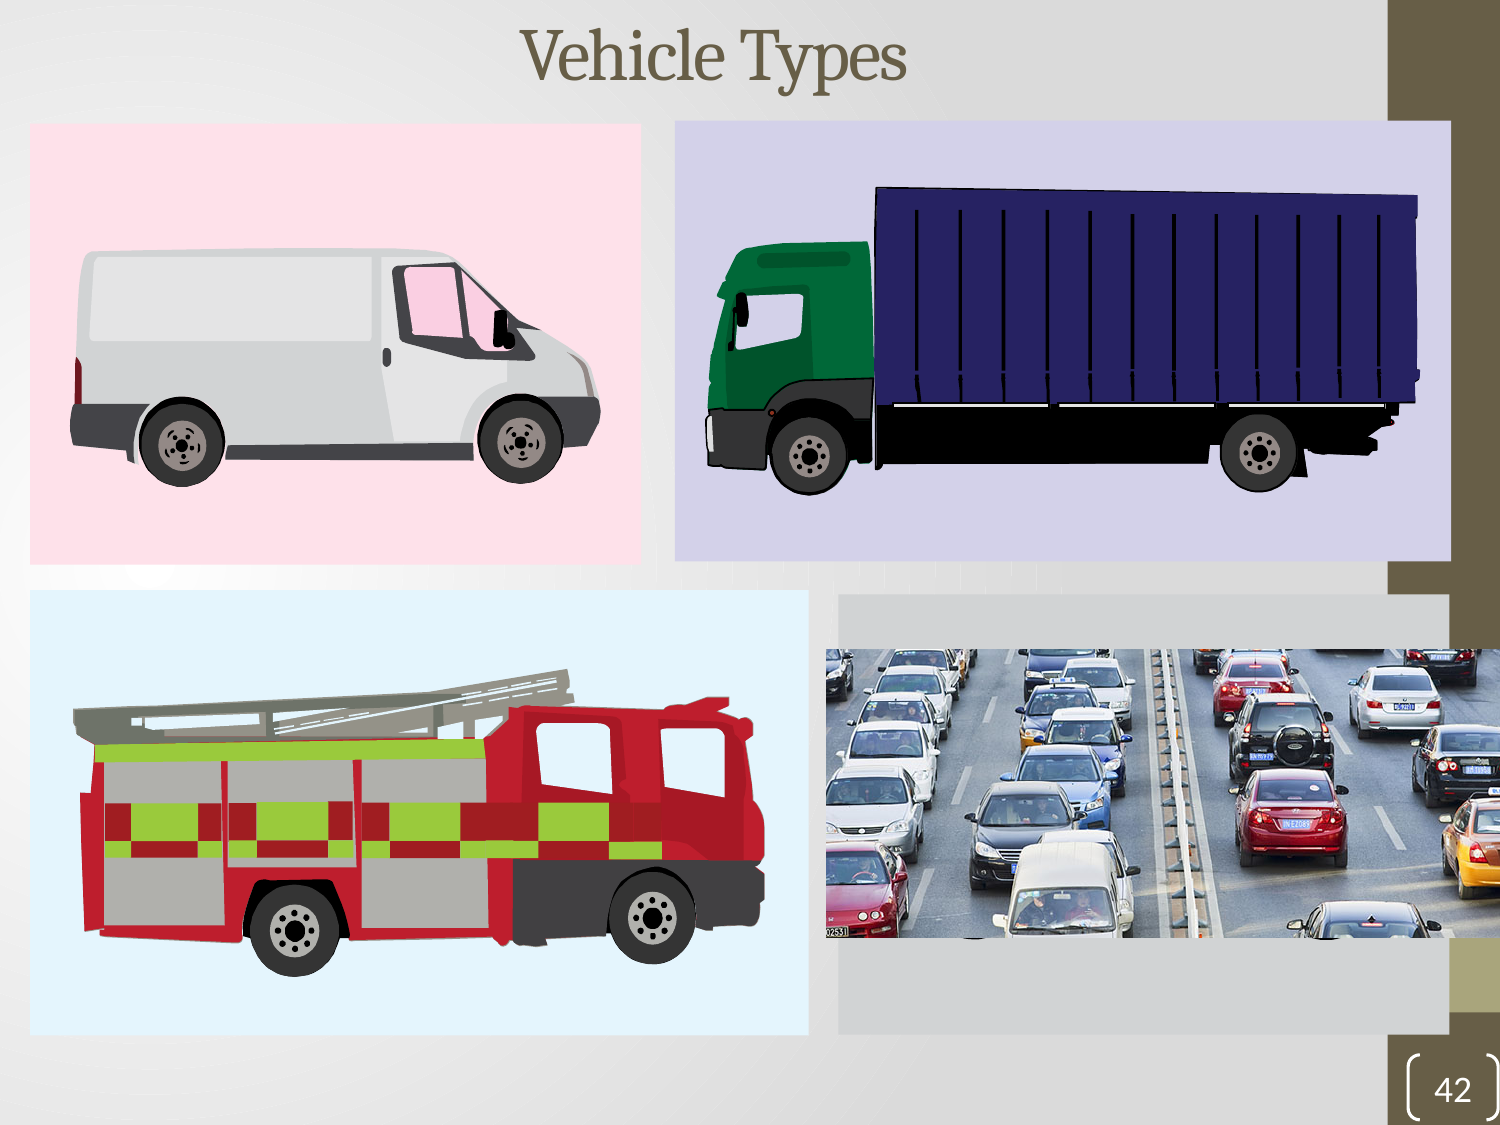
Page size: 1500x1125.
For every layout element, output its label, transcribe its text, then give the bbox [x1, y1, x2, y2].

slide_number 42 [1406, 1053, 1500, 1122]
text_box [29, 120, 1452, 1037]
title Vehicle Types [102, 5, 1325, 96]
picture [825, 649, 1500, 939]
